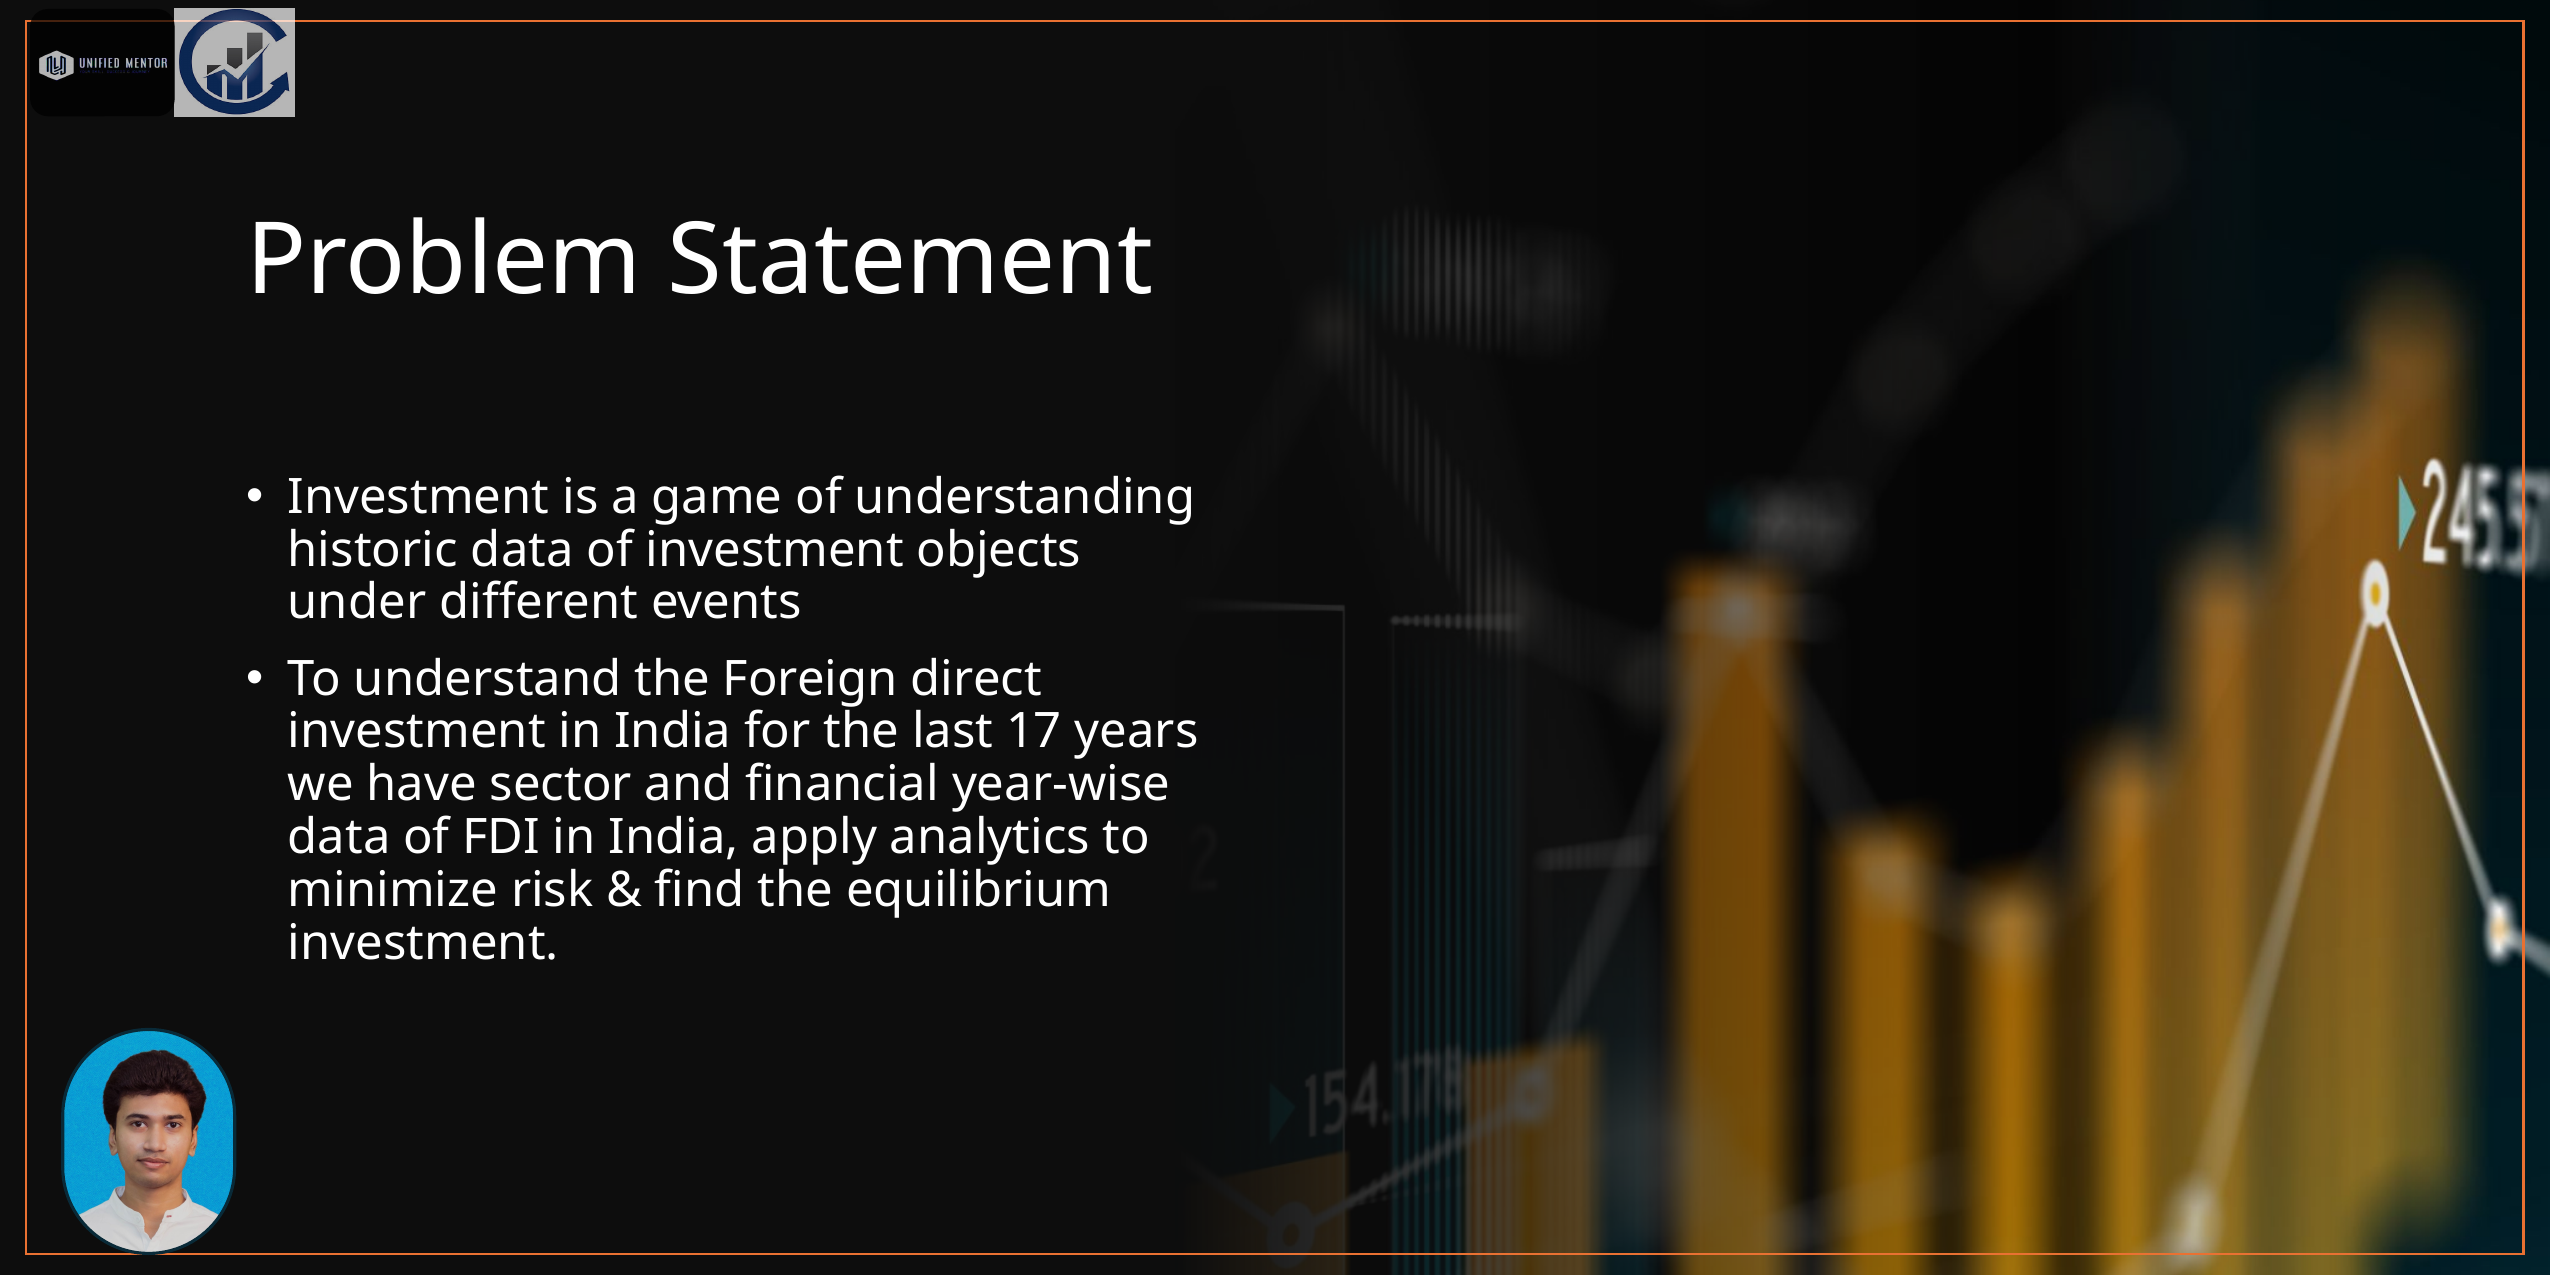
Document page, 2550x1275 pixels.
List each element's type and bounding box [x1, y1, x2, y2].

text_box [29, 8, 295, 117]
picture [0, 0, 2550, 1275]
